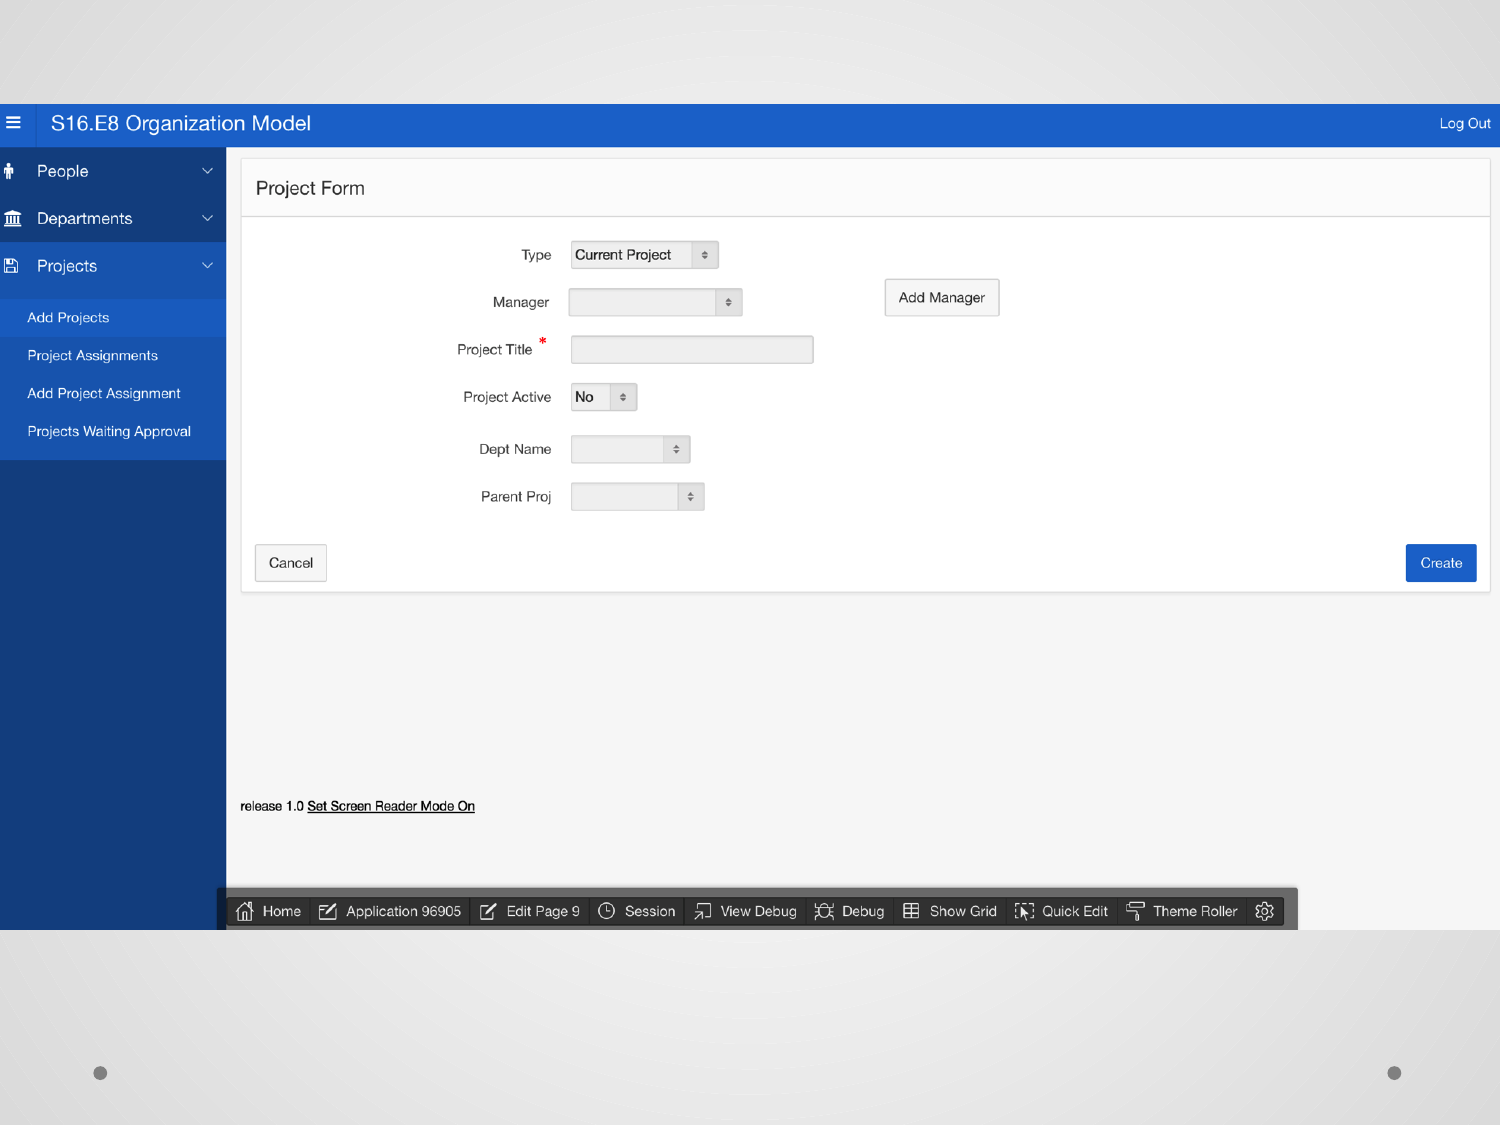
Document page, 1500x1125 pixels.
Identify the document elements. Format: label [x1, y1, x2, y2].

list [0, 104, 1500, 930]
